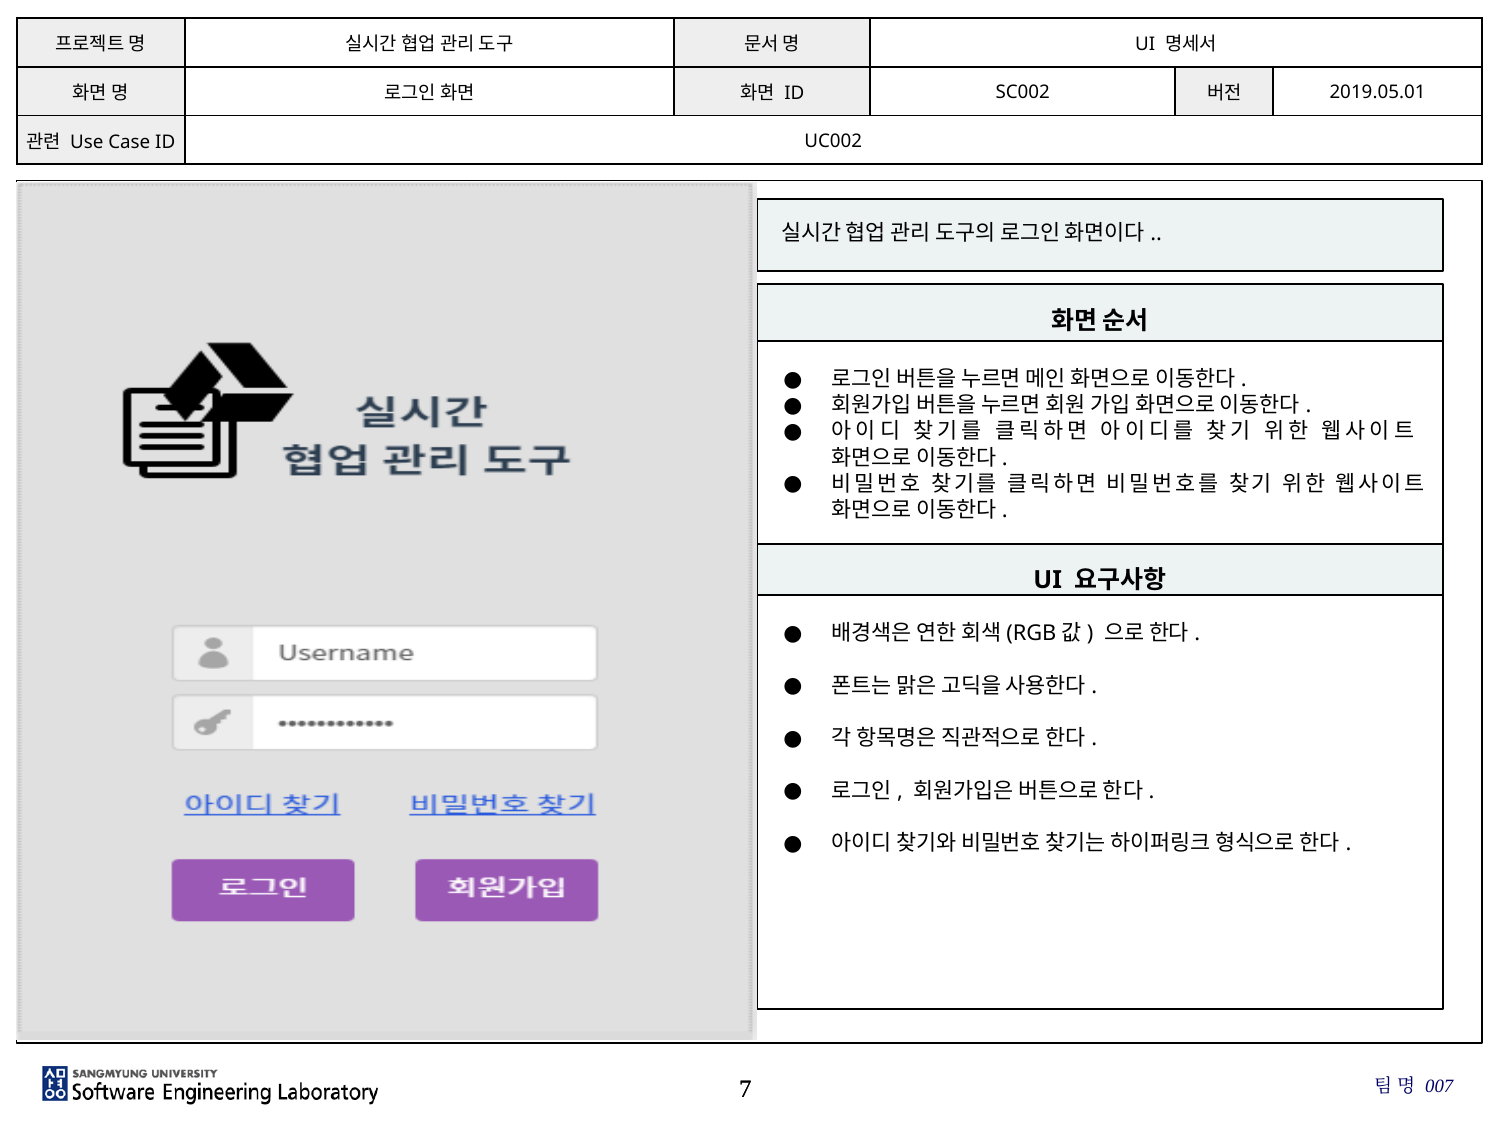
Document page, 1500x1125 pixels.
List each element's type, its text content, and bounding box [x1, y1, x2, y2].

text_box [762, 283, 1444, 543]
picture [42, 1066, 382, 1106]
table_cell 로그인 화면 [186, 68, 673, 115]
table_cell 화면 ID [675, 68, 869, 115]
table_header 프로젝트 명 [18, 19, 184, 66]
table_cell 관련 Use Case ID [18, 116, 184, 163]
table_header 문서 명 [675, 19, 869, 66]
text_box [762, 543, 1444, 1009]
table_cell 화면 명 [18, 68, 184, 115]
footer 팀 명 007 [994, 1060, 1454, 1110]
table_cell 버전 [1176, 68, 1272, 115]
table_cell UC002 [186, 116, 1481, 163]
picture [16, 182, 758, 1041]
table_header UI 명세서 [871, 19, 1481, 66]
table_header 실시간 협업 관리 도구 [186, 19, 673, 66]
text_box 실시간 협업 관리 도구의 로그인 화면이다.. [762, 198, 1444, 271]
table_cell 2019.05.01 [1274, 68, 1481, 115]
table_cell SC002 [871, 68, 1174, 115]
